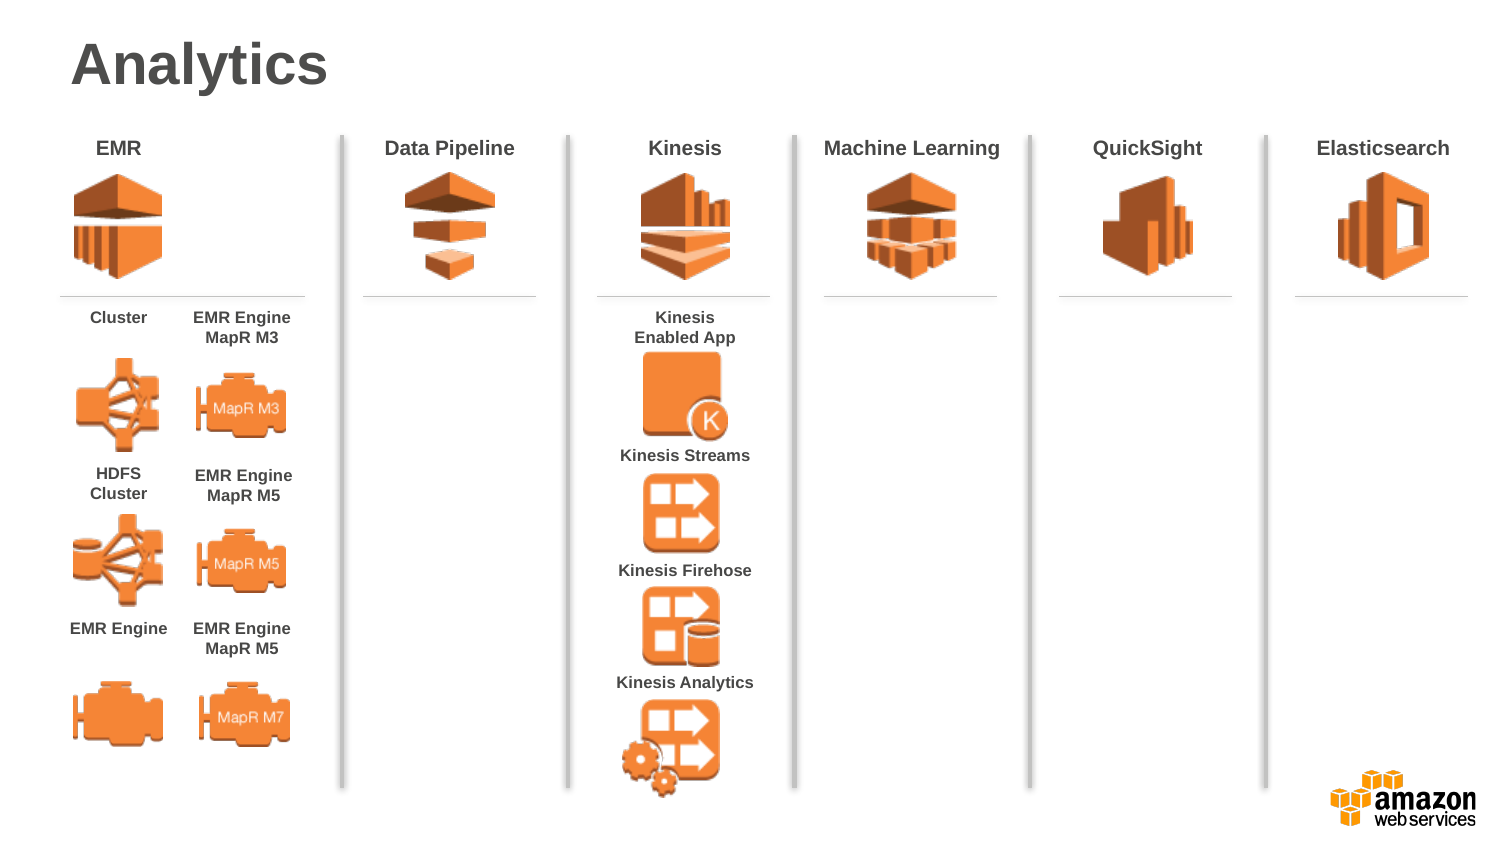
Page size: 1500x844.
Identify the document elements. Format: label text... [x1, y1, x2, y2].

text_box EMR [65, 134, 172, 161]
text_box EMR Engine MapR M3 [189, 307, 295, 333]
picture [643, 473, 720, 555]
picture [1102, 175, 1193, 278]
picture [404, 172, 495, 281]
picture [1338, 172, 1429, 280]
picture [867, 172, 958, 280]
text_box Cluster [65, 307, 172, 333]
picture [643, 351, 728, 442]
text_box Data Pipeline [350, 134, 550, 161]
text_box HDFS Cluster [65, 462, 172, 489]
text_box Kinesis Enabled App [632, 307, 739, 333]
picture [622, 699, 720, 798]
text_box QuickSight [1048, 134, 1248, 161]
picture [642, 585, 720, 668]
text_box EMR Engine MapR M5 [189, 617, 295, 643]
text_box Kinesis Analytics [594, 671, 777, 694]
picture [199, 680, 290, 747]
text_box EMR Engine [65, 617, 172, 643]
picture [641, 173, 730, 280]
picture [196, 527, 286, 593]
text_box Machine Learning [812, 134, 1012, 161]
picture [73, 173, 162, 279]
picture [72, 513, 163, 607]
text_box Kinesis Streams [594, 445, 777, 468]
text_box Kinesis Firehose [594, 559, 777, 582]
text_box EMR Engine MapR M5 [182, 464, 306, 490]
title Analytics [55, 18, 1402, 109]
picture [76, 358, 160, 452]
text_box Kinesis [612, 134, 759, 161]
picture [72, 680, 163, 747]
text_box Elasticsearch [1283, 134, 1484, 161]
picture [196, 372, 286, 438]
